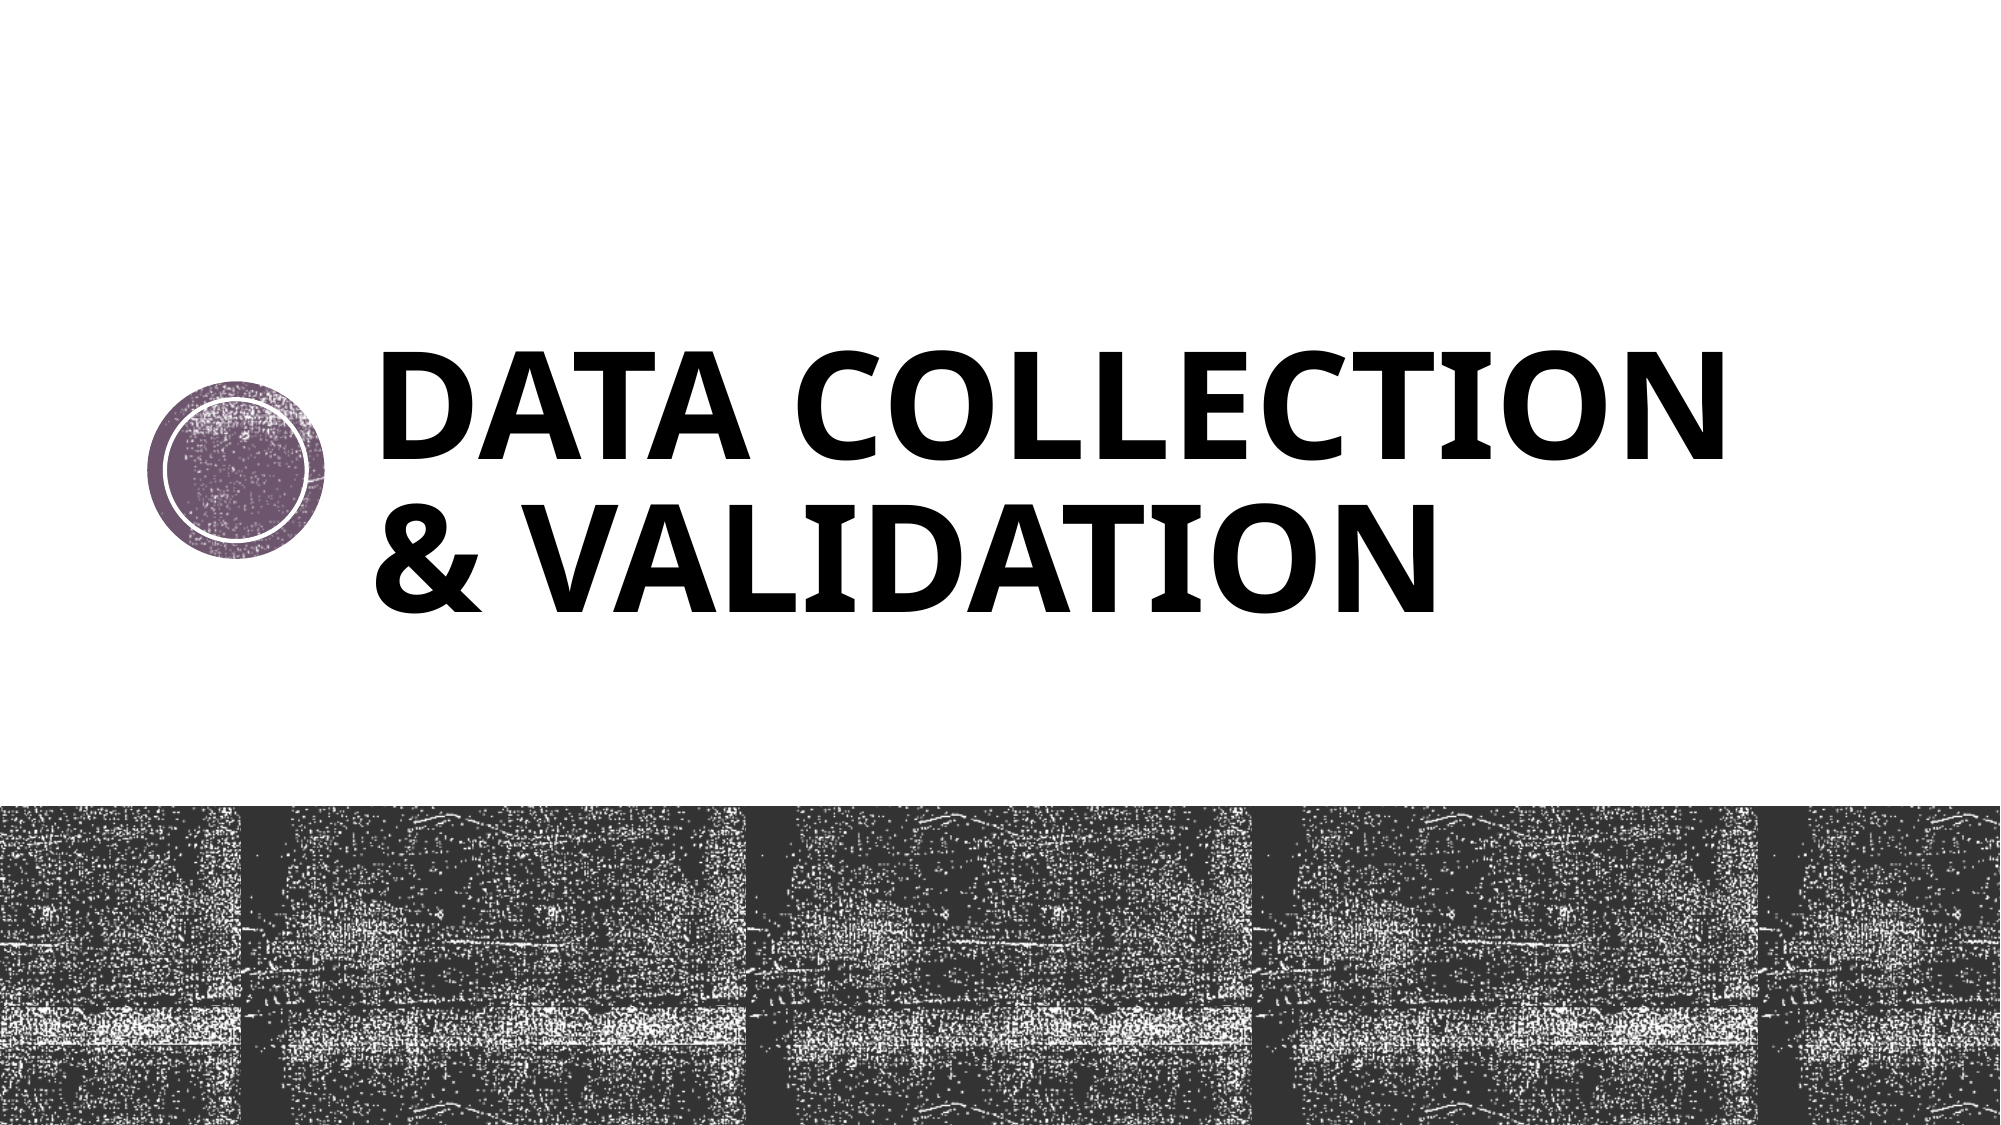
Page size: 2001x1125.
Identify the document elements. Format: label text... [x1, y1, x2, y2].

title DATA COLLECTION & VALIDATION [355, 201, 1878, 779]
